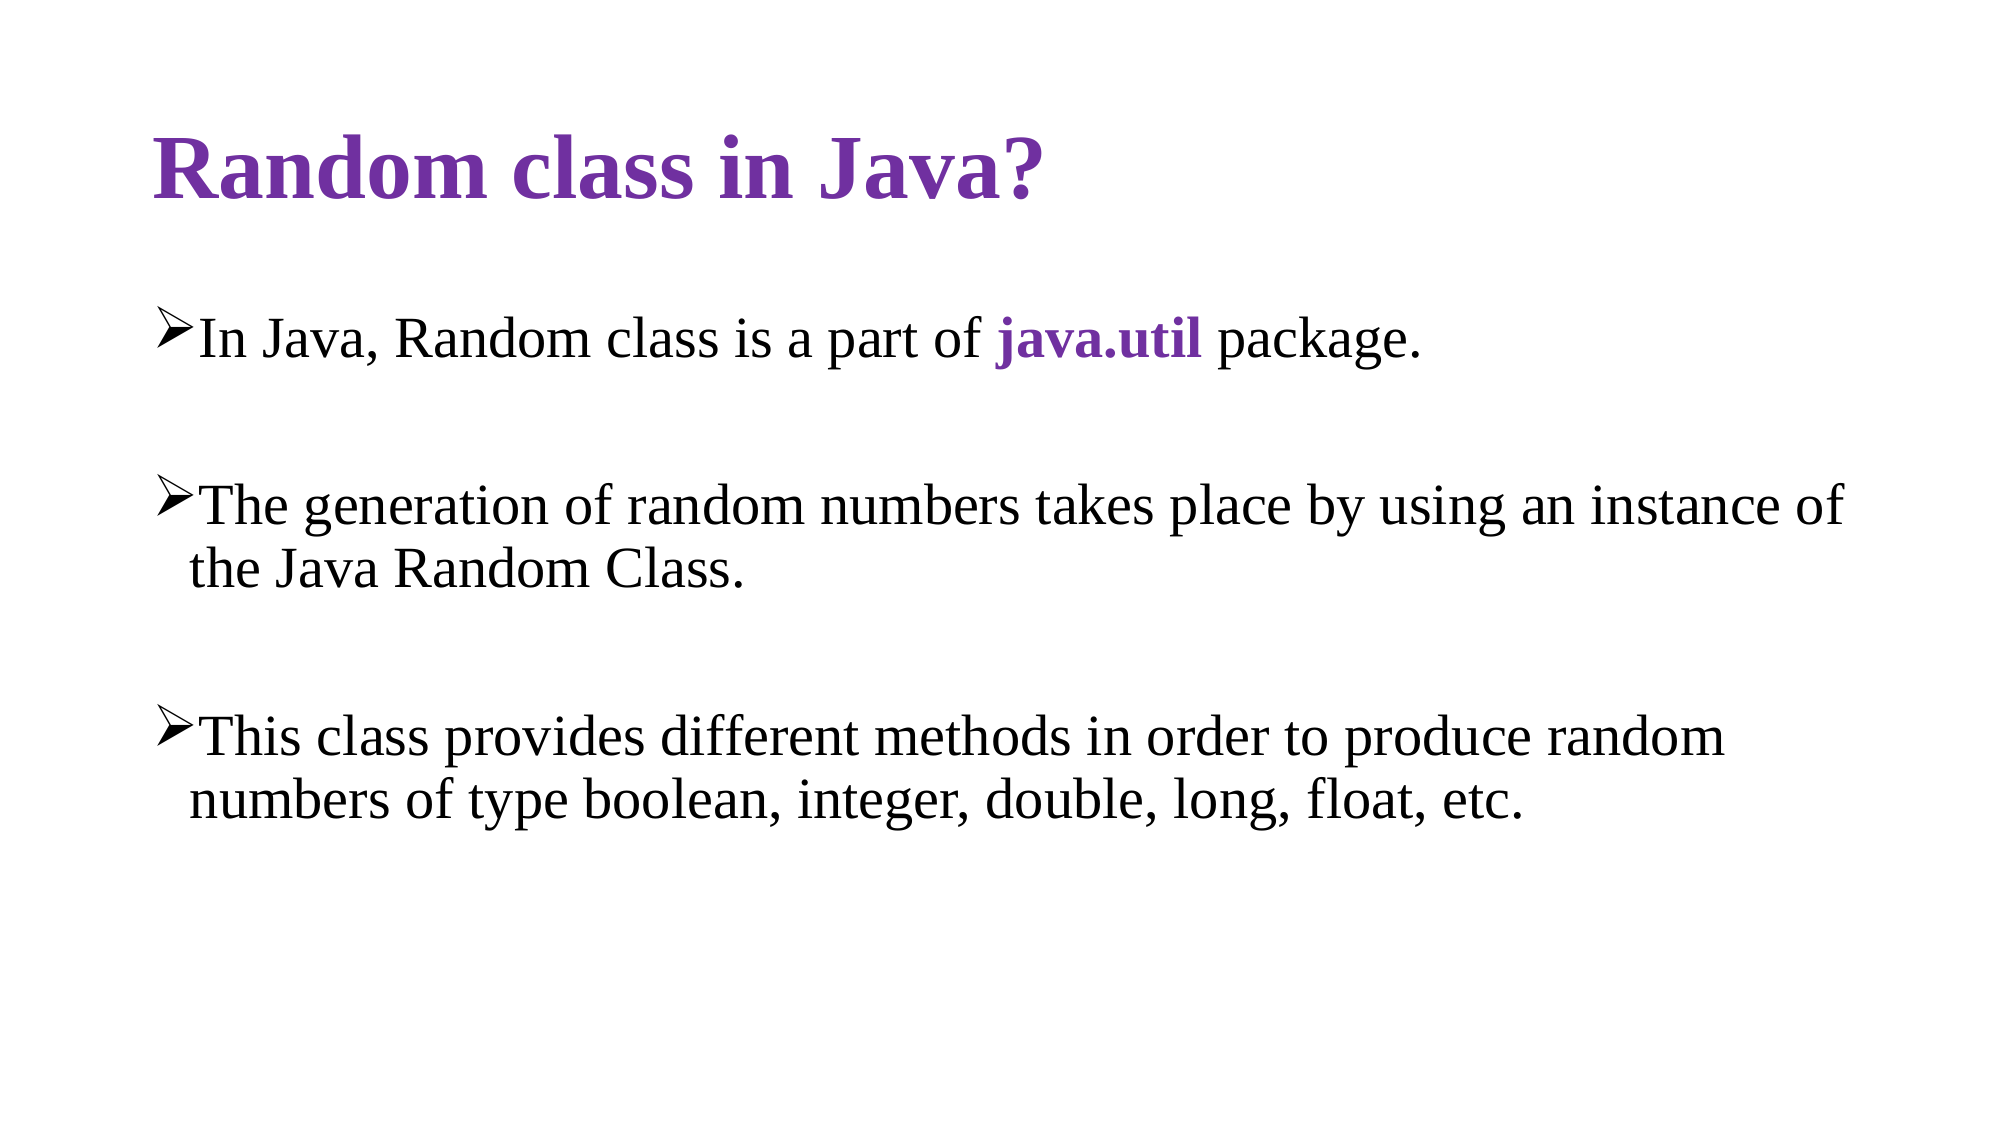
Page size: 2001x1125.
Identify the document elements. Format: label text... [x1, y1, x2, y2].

title Random class in Java? [137, 59, 1863, 278]
list In Java, Random class is a part of java.util package. The generation of random numbers takes place by using an instance of the Java Random Class. This class provides different methods in order to produce random numbers of type boolean, integer, double, long, float, etc. [137, 299, 1912, 1014]
